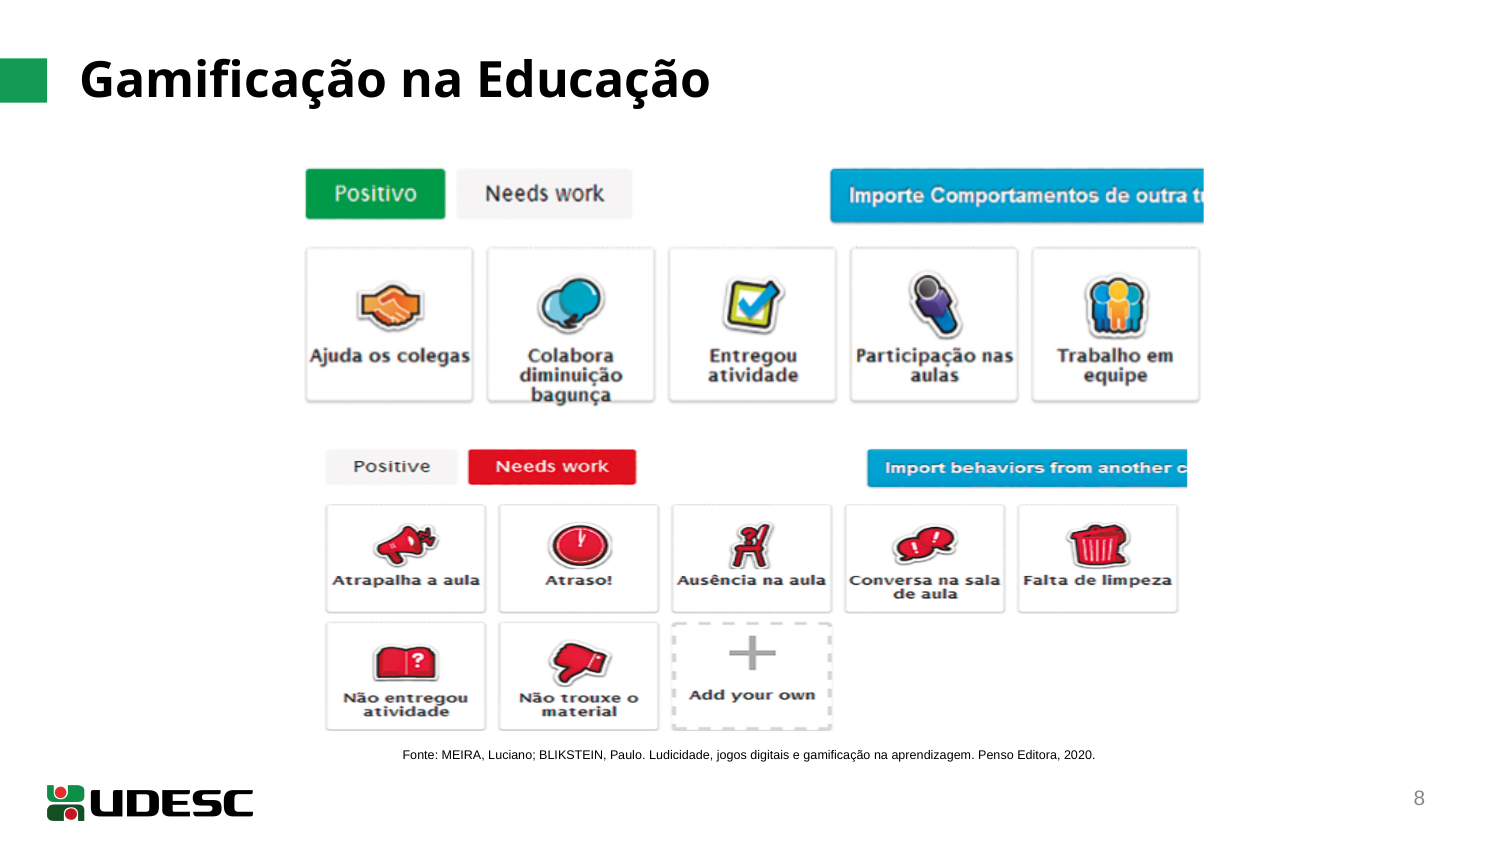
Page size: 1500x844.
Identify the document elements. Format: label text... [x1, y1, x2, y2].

title Gamificação na Educação [77, 45, 1190, 188]
text_box [0, 58, 48, 103]
slide_number 8 [1080, 784, 1425, 844]
picture [310, 436, 1190, 731]
text_box Fonte: MEIRA, Luciano; BLIKSTEIN, Paulo. Ludicidade, jogos digitais e gamificação na aprendizagem. Penso Editora, 2020. [387, 739, 1326, 770]
picture [289, 137, 1211, 417]
picture [46, 784, 253, 822]
